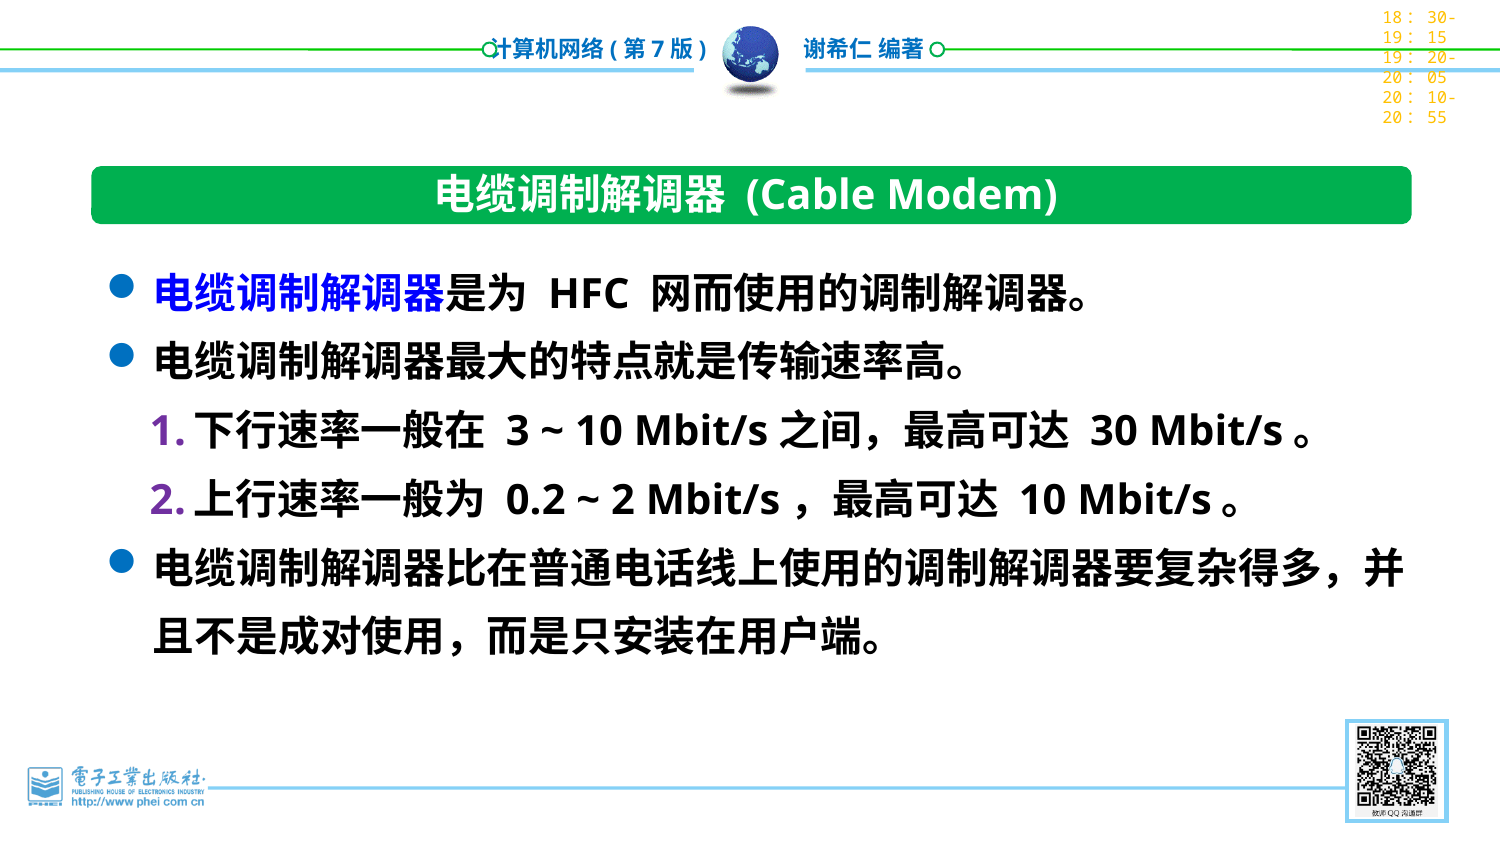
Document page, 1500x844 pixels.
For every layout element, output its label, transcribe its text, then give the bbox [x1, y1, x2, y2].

picture [1355, 724, 1438, 817]
text_box [91, 166, 419, 225]
picture [23, 764, 208, 809]
picture [720, 24, 780, 100]
text_box 电缆调制解调器是为 HFC 网而使用的调制解调器。 电缆调制解调器最大的特点就是传输速率高。 下行速率一般在 3 ~ 10 Mbit/s之间，最高可达 30 Mbit/s。 上行速率一般为 0.2 ~ 2 Mbit/s，最高可达 10 Mbit/s。 电缆调制解调器比在普通电话线上使用的调制解调器要复杂得多，并且不是成对使用，而是只安装在用户端。 [91, 240, 1428, 668]
text_box [1084, 166, 1412, 225]
text_box 电缆调制解调器 (Cable Modem) [419, 160, 1084, 226]
